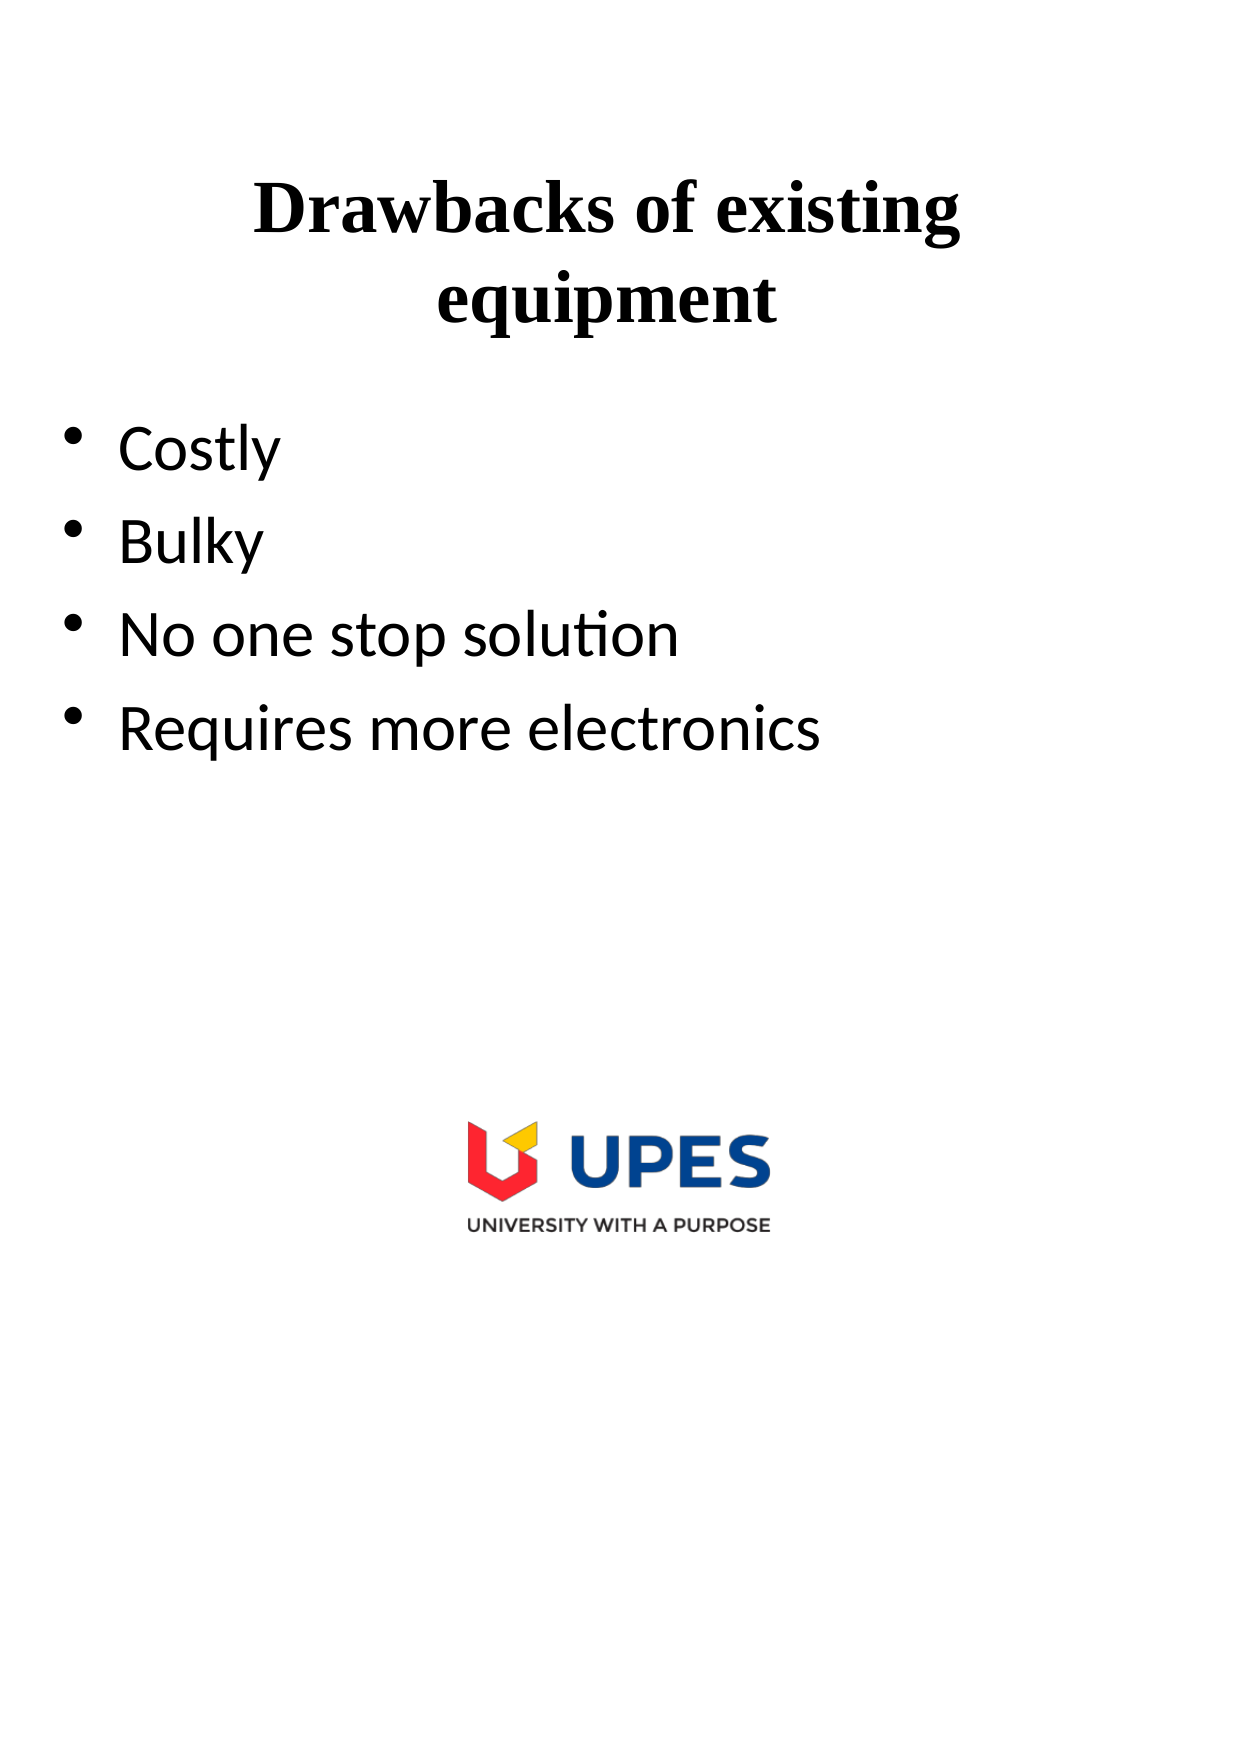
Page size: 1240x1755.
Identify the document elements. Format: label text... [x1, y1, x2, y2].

title Drawbacks of existing equipment [144, 156, 1070, 403]
list Costly Bulky No one stop solution Requires more electronics [61, 403, 1179, 1407]
